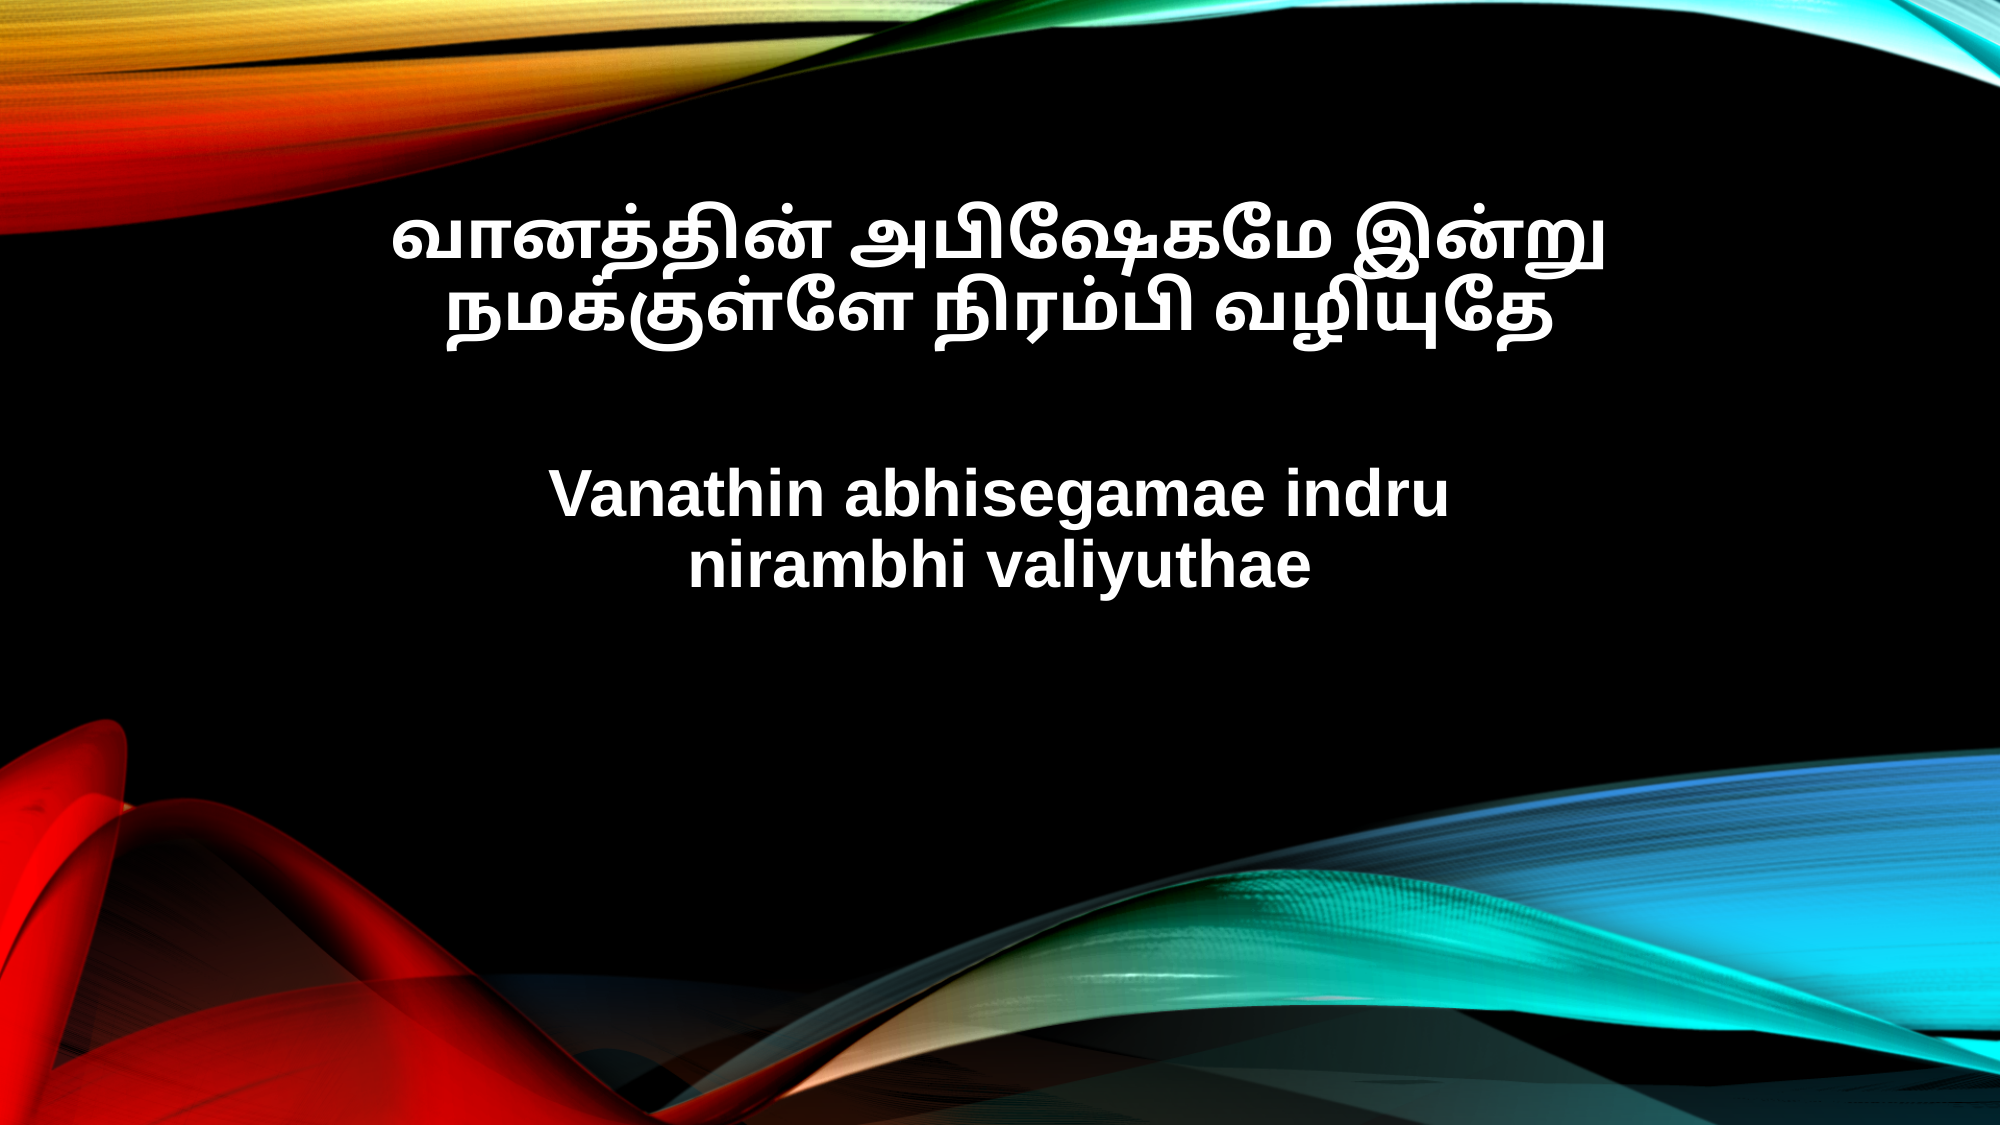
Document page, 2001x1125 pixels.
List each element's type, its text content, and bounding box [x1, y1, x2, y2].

subtitle வானத்தின் அபிஷேகமே இன்று நமக்குள்ளே நிரம்பி வழியுதே Vanathin abhisegamae indru nirambhi valiyuthae [0, 0, 2000, 1125]
